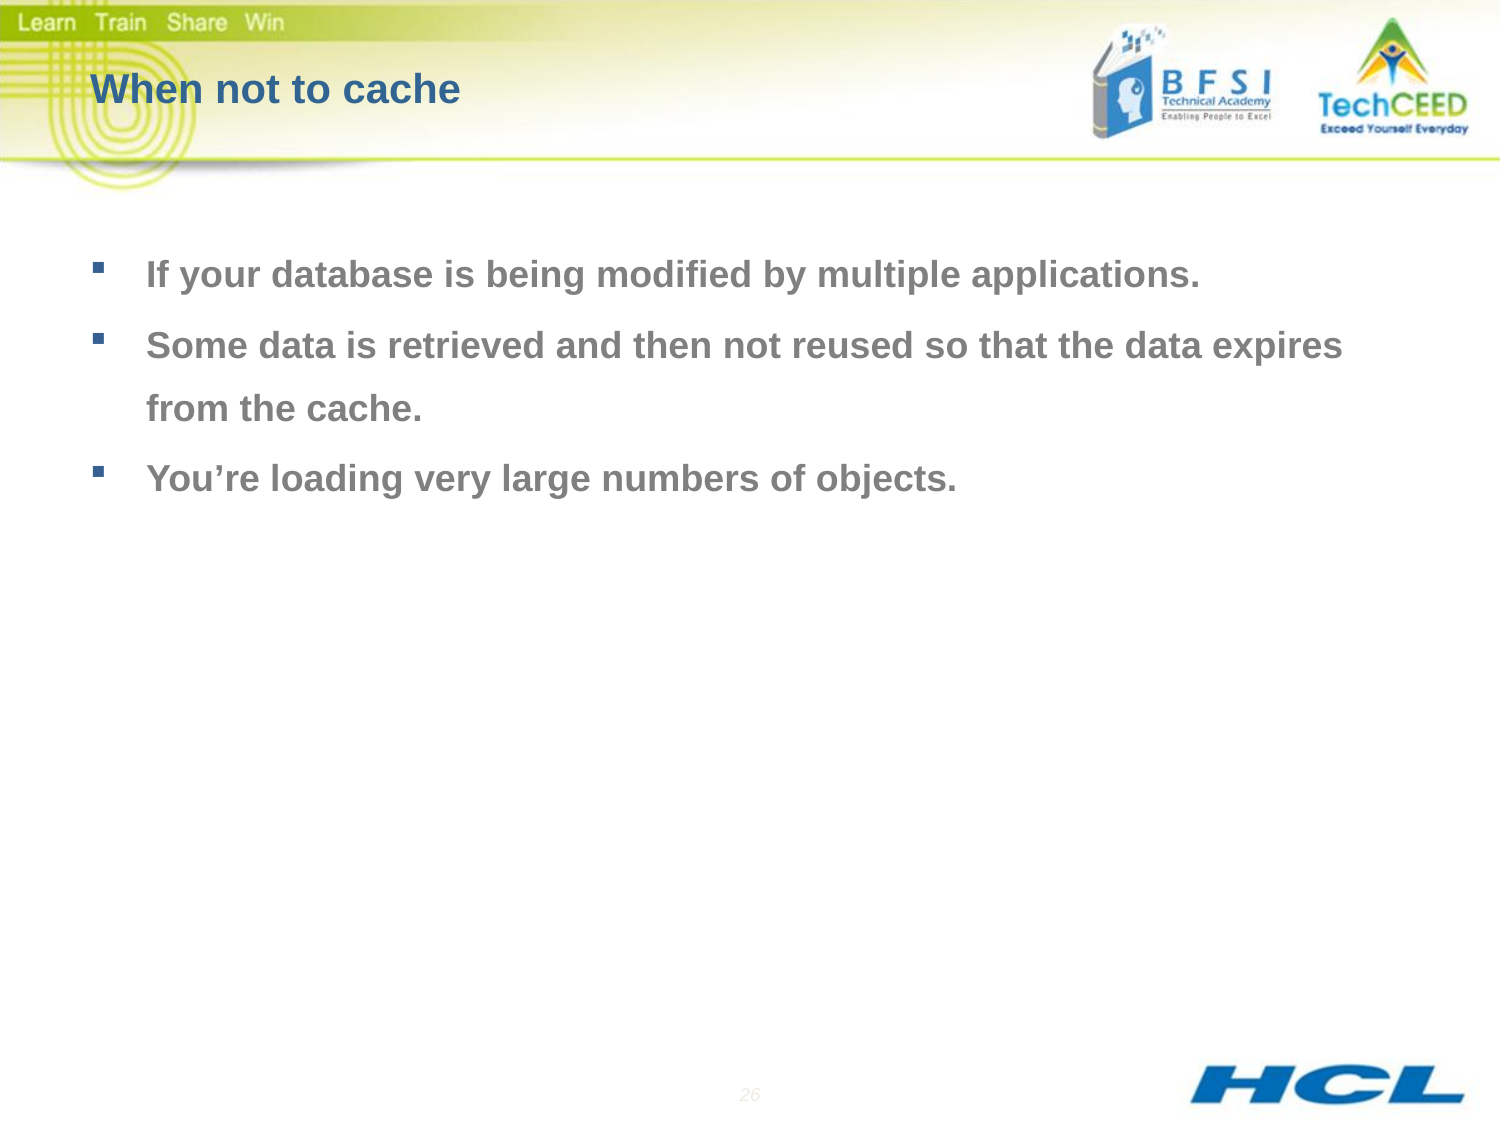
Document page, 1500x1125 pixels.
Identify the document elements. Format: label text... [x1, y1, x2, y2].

slide_number 26 [574, 1074, 926, 1115]
list If your database is being modified by multiple applications. Some data is retrieved and then not reused so that the data expires from the cache. You’re loading very large numbers of objects. [75, 224, 1425, 968]
title When not to cache [74, 24, 1151, 150]
picture [0, 0, 1500, 1125]
